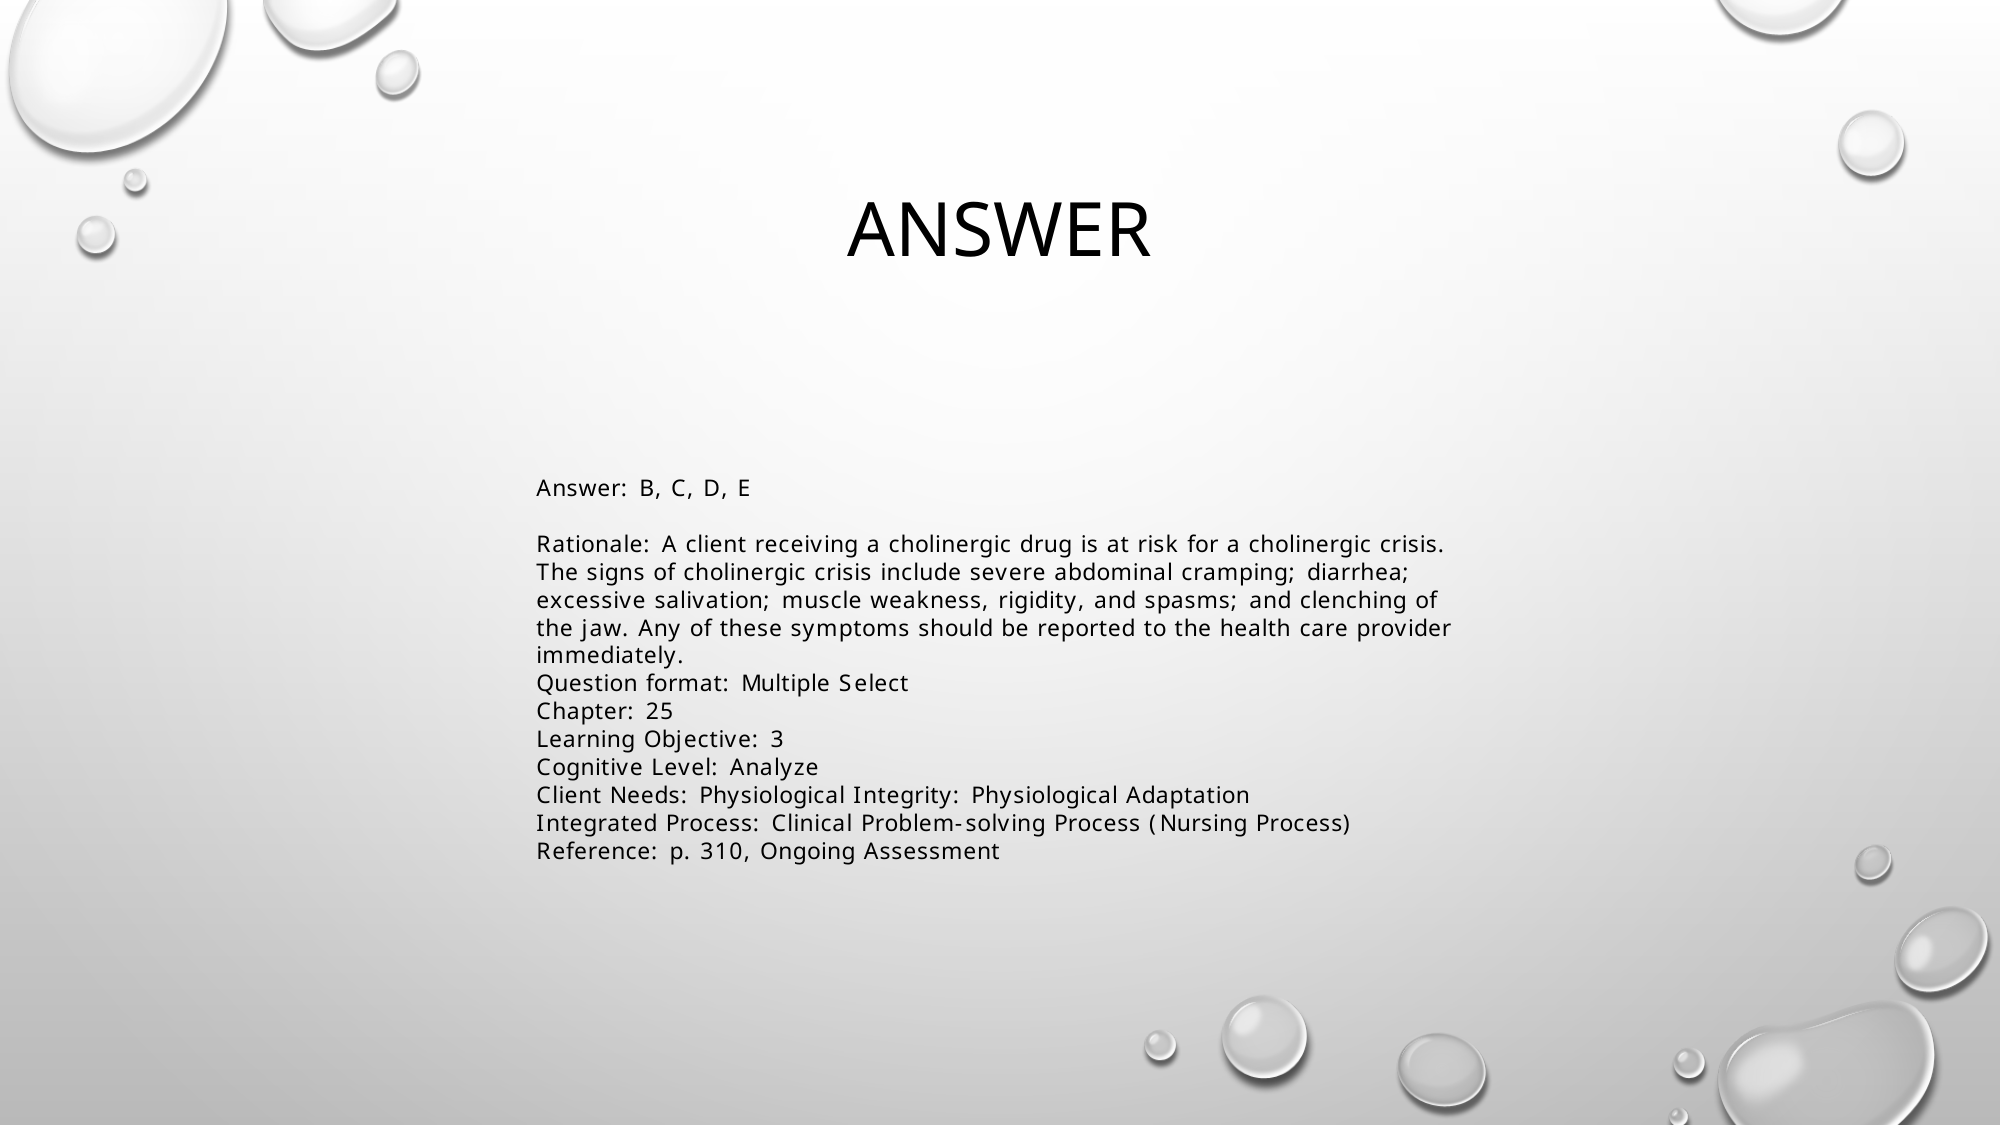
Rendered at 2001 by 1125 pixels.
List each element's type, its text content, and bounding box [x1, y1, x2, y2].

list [536, 473, 1464, 865]
title Answer [149, 101, 1851, 364]
picture [0, 0, 2000, 1125]
